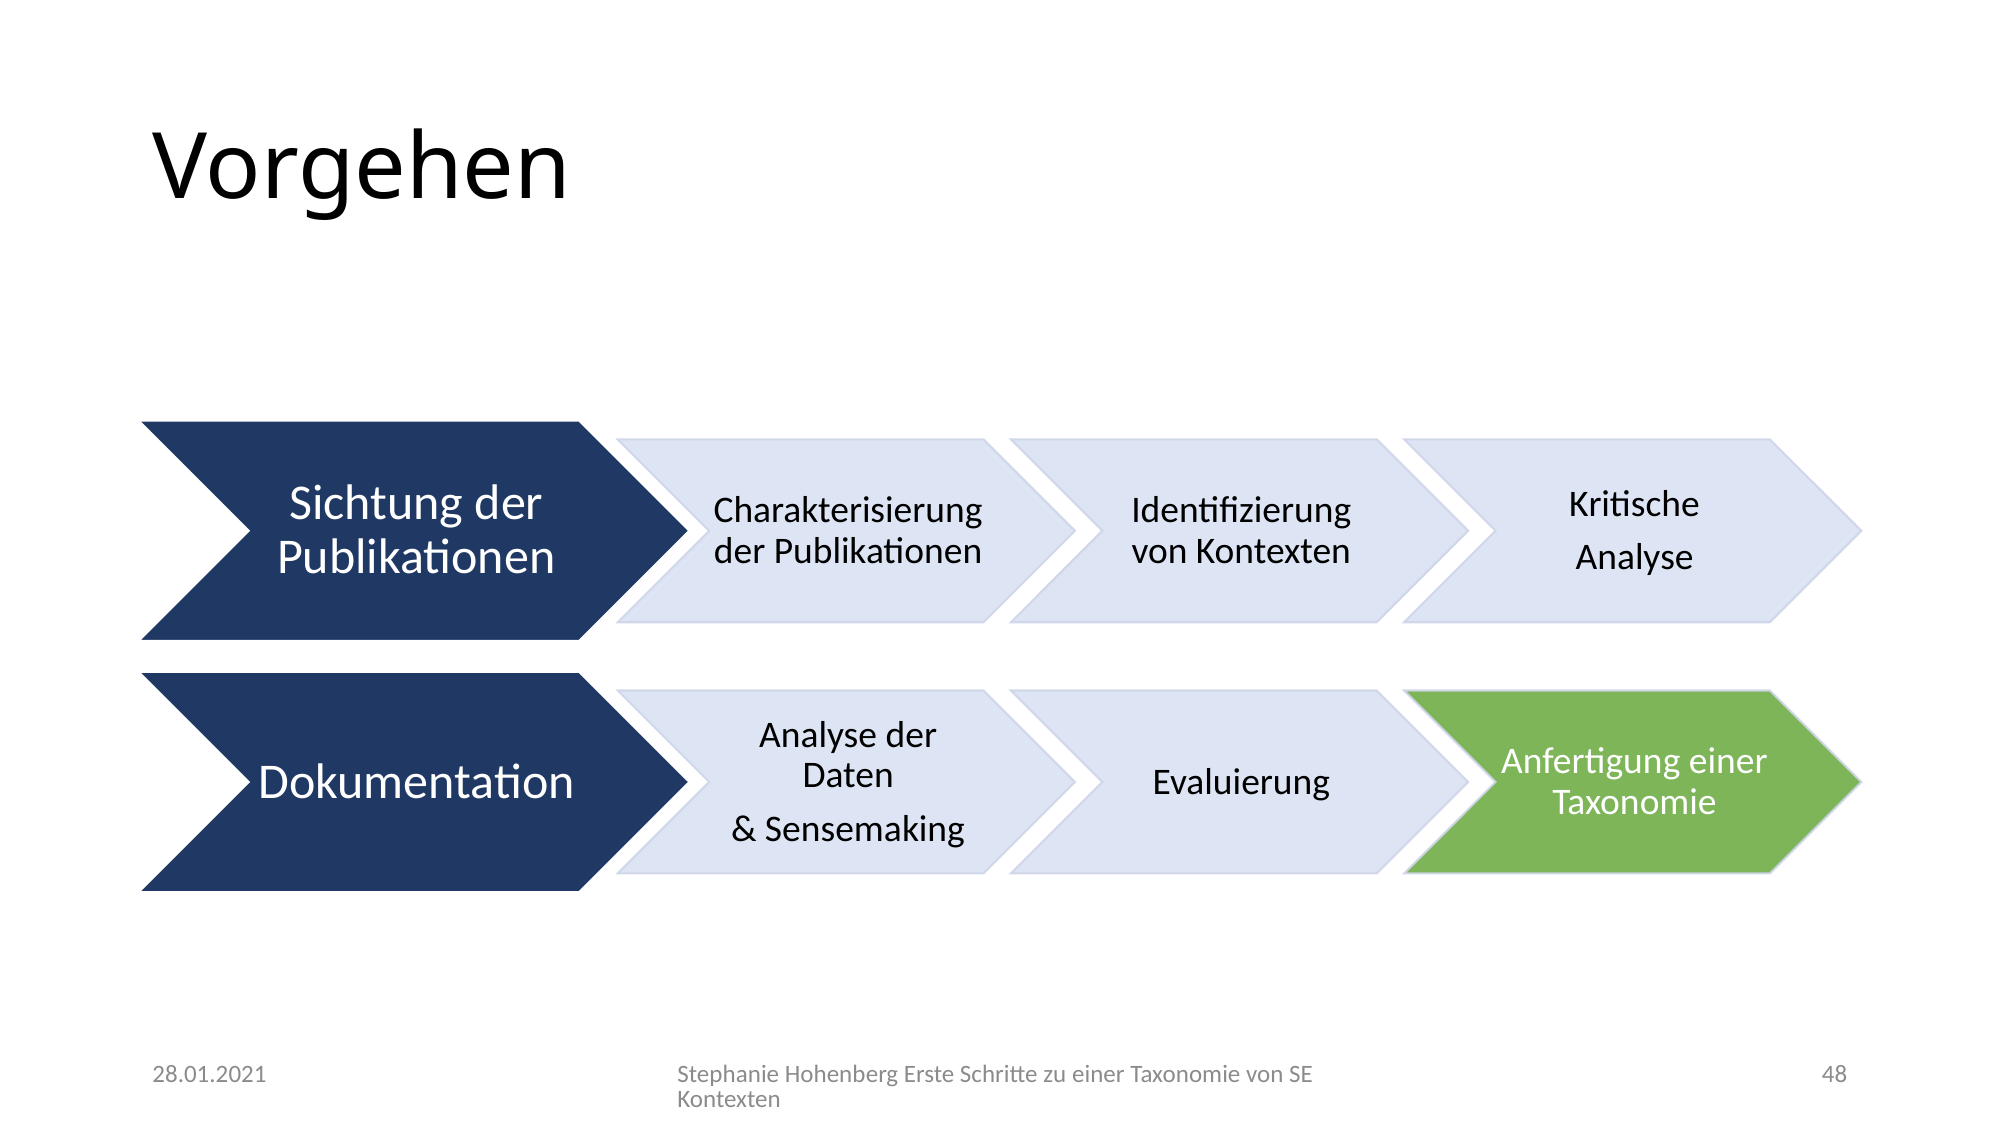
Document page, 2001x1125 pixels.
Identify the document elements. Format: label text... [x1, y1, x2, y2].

title Vorgehen [137, 59, 1863, 278]
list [137, 299, 1863, 1014]
slide_number 48 [1412, 1042, 1863, 1103]
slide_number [137, 1042, 588, 1103]
footer Stephanie Hohenberg Erste Schritte zu einer Taxonomie von SE Kontexten [662, 1042, 1338, 1103]
